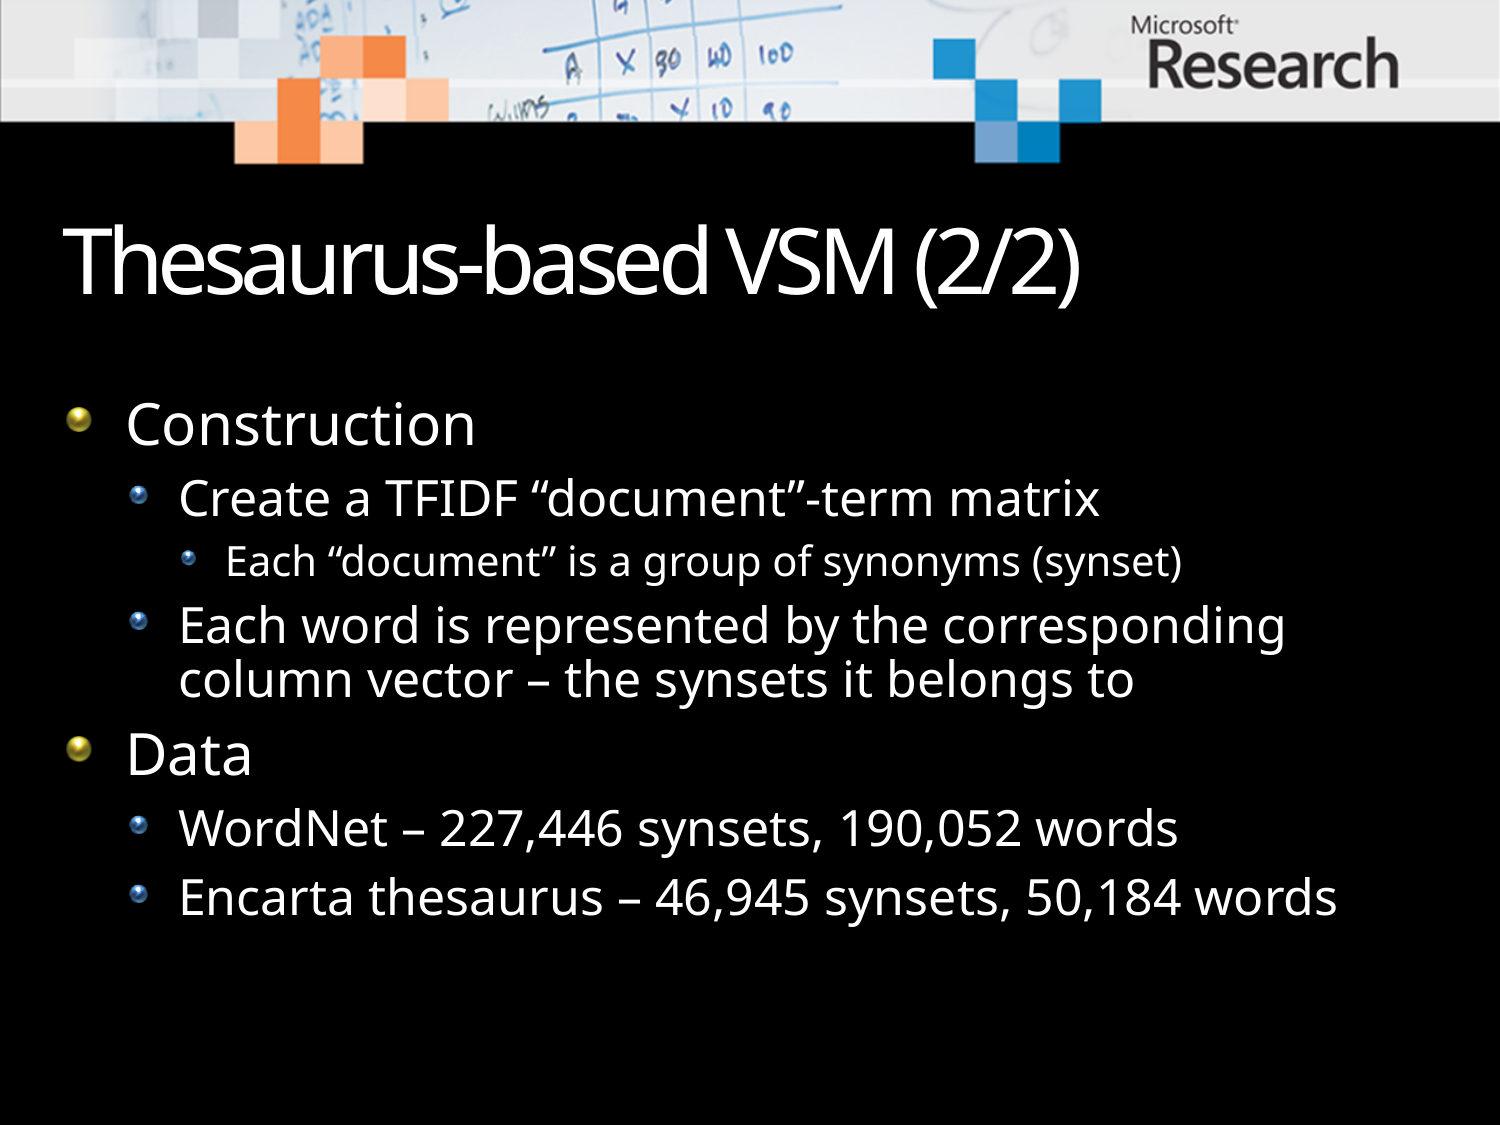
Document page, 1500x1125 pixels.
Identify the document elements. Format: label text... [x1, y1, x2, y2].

picture [0, 0, 1500, 1125]
title Thesaurus-based VSM (2/2) [62, 215, 1438, 317]
list Construction Create a TFIDF “document”-term matrix Each “document” is a group of synonyms (synset) Each word is represented by the corresponding column vector – the synsets it belongs to Data WordNet – 227,446 synsets, 190,052 words Encarta thesaurus – 46,945 synsets, 50,184 words [62, 395, 1438, 951]
